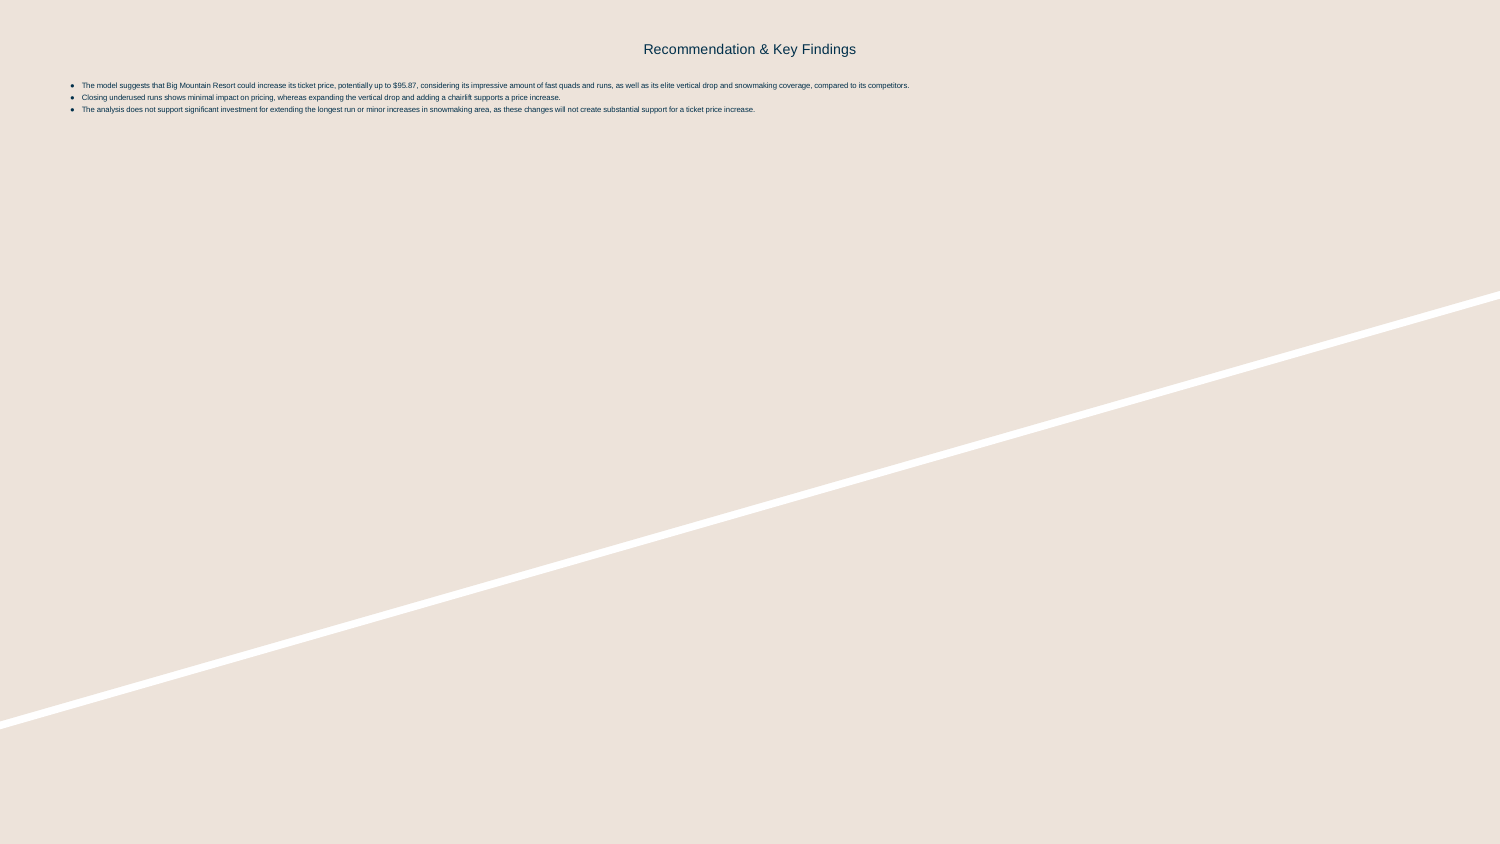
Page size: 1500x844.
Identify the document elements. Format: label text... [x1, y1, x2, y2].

title Recommendation & Key Findings The model suggests that Big Mountain Resort could increase its ticket price, potentially up to $95.87, considering its impressive amount of fast quads and runs, as well as its elite vertical drop and snowmaking coverage, compared to its competitors. Closing underused runs shows minimal impact on pricing, whereas expanding the vertical drop and adding a chairlift supports a price increase. The analysis does not support significant investment for extending the longest run or minor increases in snowmaking area, as these changes will not create substantial support for a ticket price increase. [51, 26, 1449, 132]
